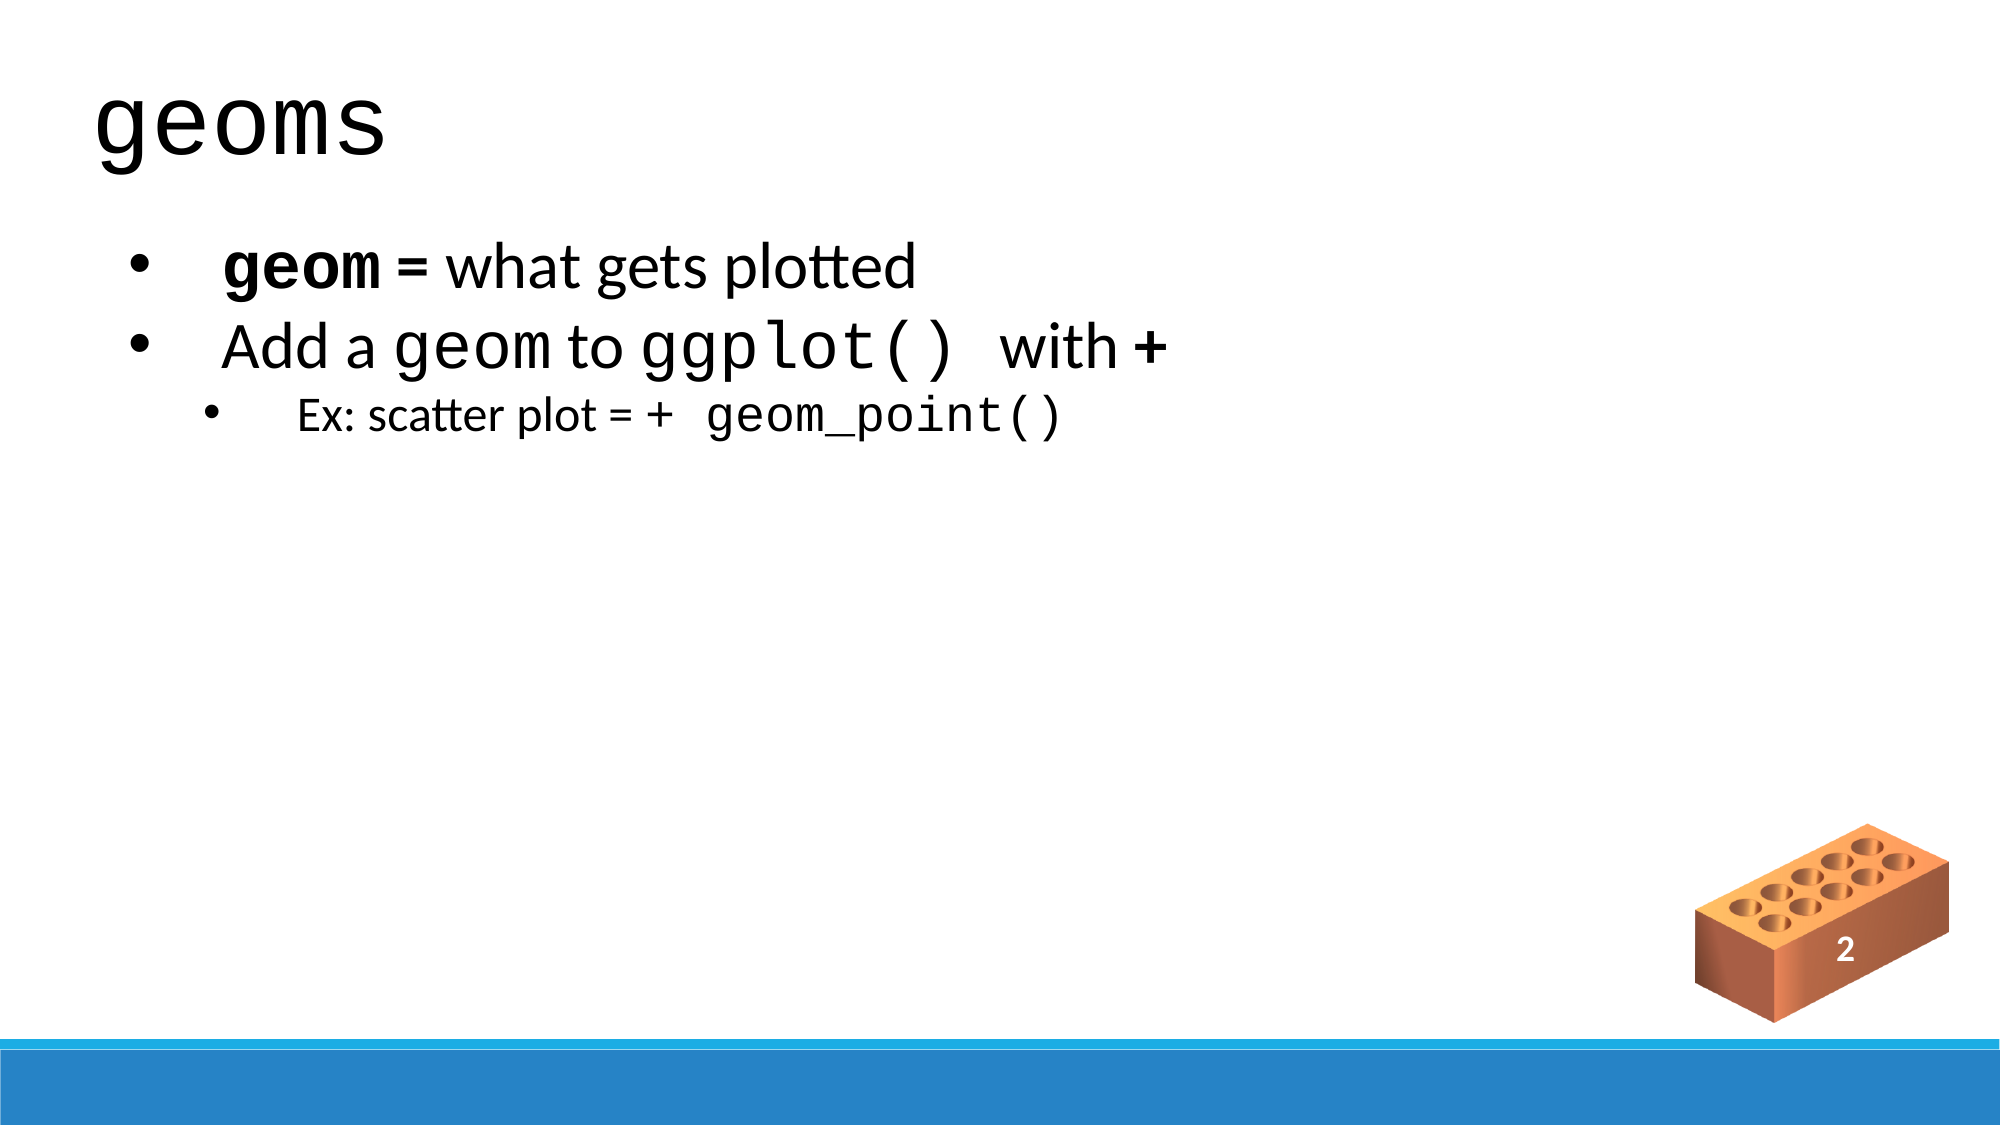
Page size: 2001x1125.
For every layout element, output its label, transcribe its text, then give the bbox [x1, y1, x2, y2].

text_box geom = what gets plotted Add a geom to ggplot() with + Ex: scatter plot = + geom_point() [113, 214, 1942, 450]
text_box geoms [76, 47, 1854, 182]
picture [1667, 807, 1964, 1027]
